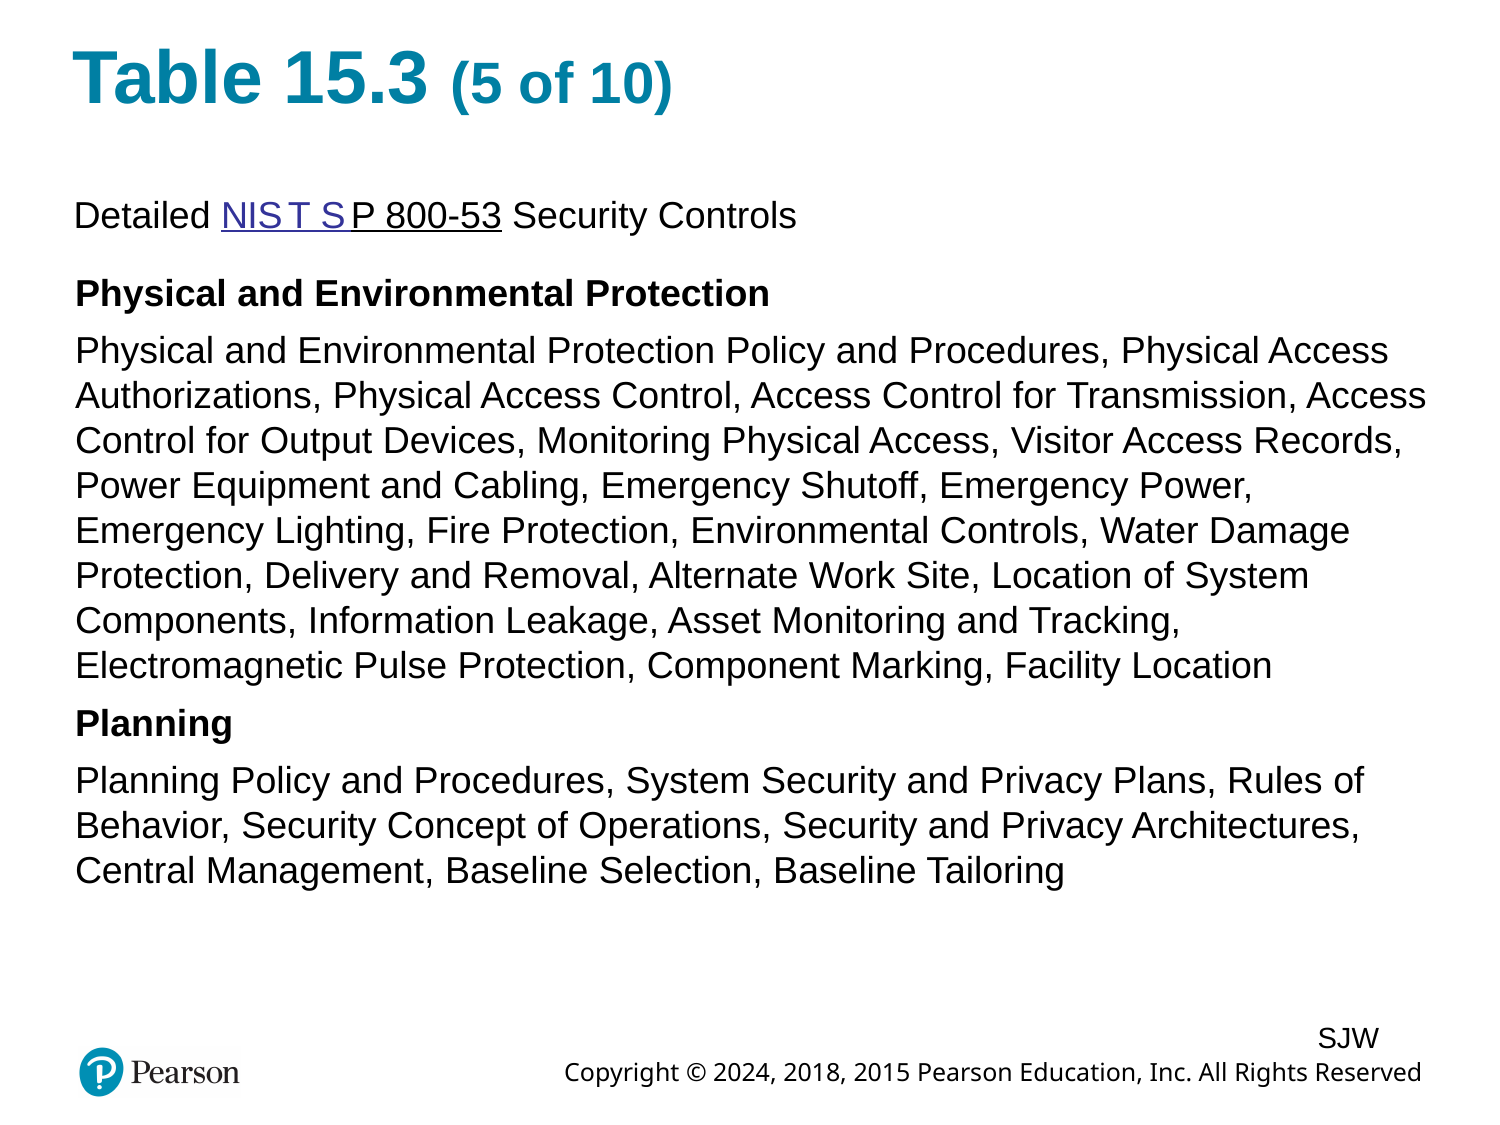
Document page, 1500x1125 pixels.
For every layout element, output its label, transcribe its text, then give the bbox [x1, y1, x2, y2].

picture [78, 1046, 241, 1098]
text_box SJW [1302, 1012, 1395, 1062]
list Detailed N I S T S P 800-53 Security Controls [73, 0, 1430, 535]
list Physical and Environmental Protection Physical and Environmental Protection Policy and Procedures, Physical Access Authorizations, Physical Access Control, Access Control for Transmission, Access Control for Output Devices, Monitoring Physical Access, Visitor Access Records, Power Equipment and Cabling, Emergency Shutoff, Emergency Power, Emergency Lighting, Fire Protection, Environmental Controls, Water Damage Protection, Delivery and Removal, Alternate Work Site, Location of System Components, Information Leakage, Asset Monitoring and Tracking, Electromagnetic Pulse Protection, Component Marking, Facility Location Planning Planning Policy and Procedures, System Security and Privacy Plans, Rules of Behavior, Security Concept of Operations, Security and Privacy Architectures, Central Management, Baseline Selection, Baseline Tailoring [75, 258, 1432, 902]
